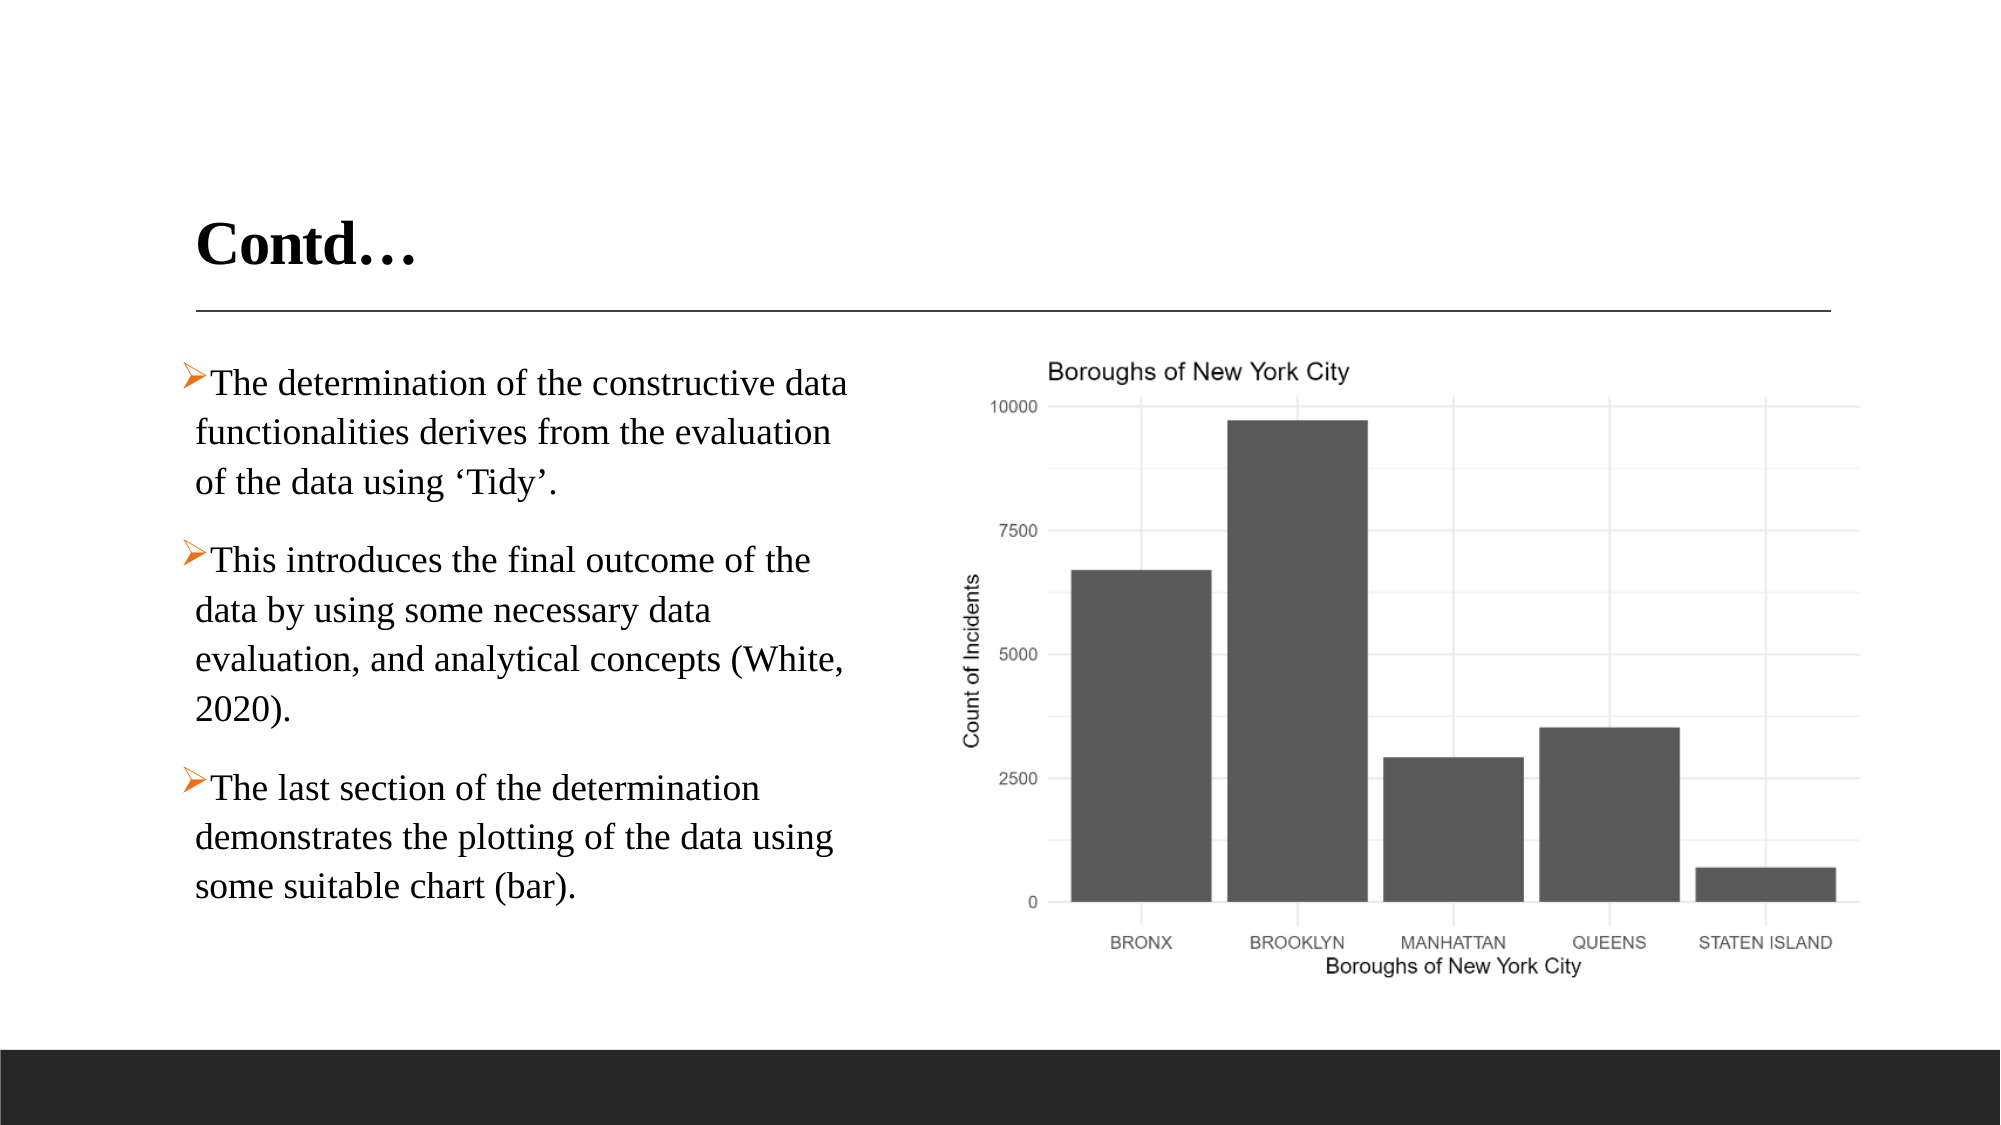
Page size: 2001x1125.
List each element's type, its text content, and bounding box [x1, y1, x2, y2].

title Contd… [180, 47, 1830, 285]
picture [930, 345, 1907, 995]
list The determination of the constructive data functionalities derives from the evaluation of the data using ‘Tidy’. This introduces the final outcome of the data by using some necessary data evaluation, and analytical concepts (White, 2020). The last section of the determination demonstrates the plotting of the data using some suitable chart (bar). [180, 345, 867, 1029]
